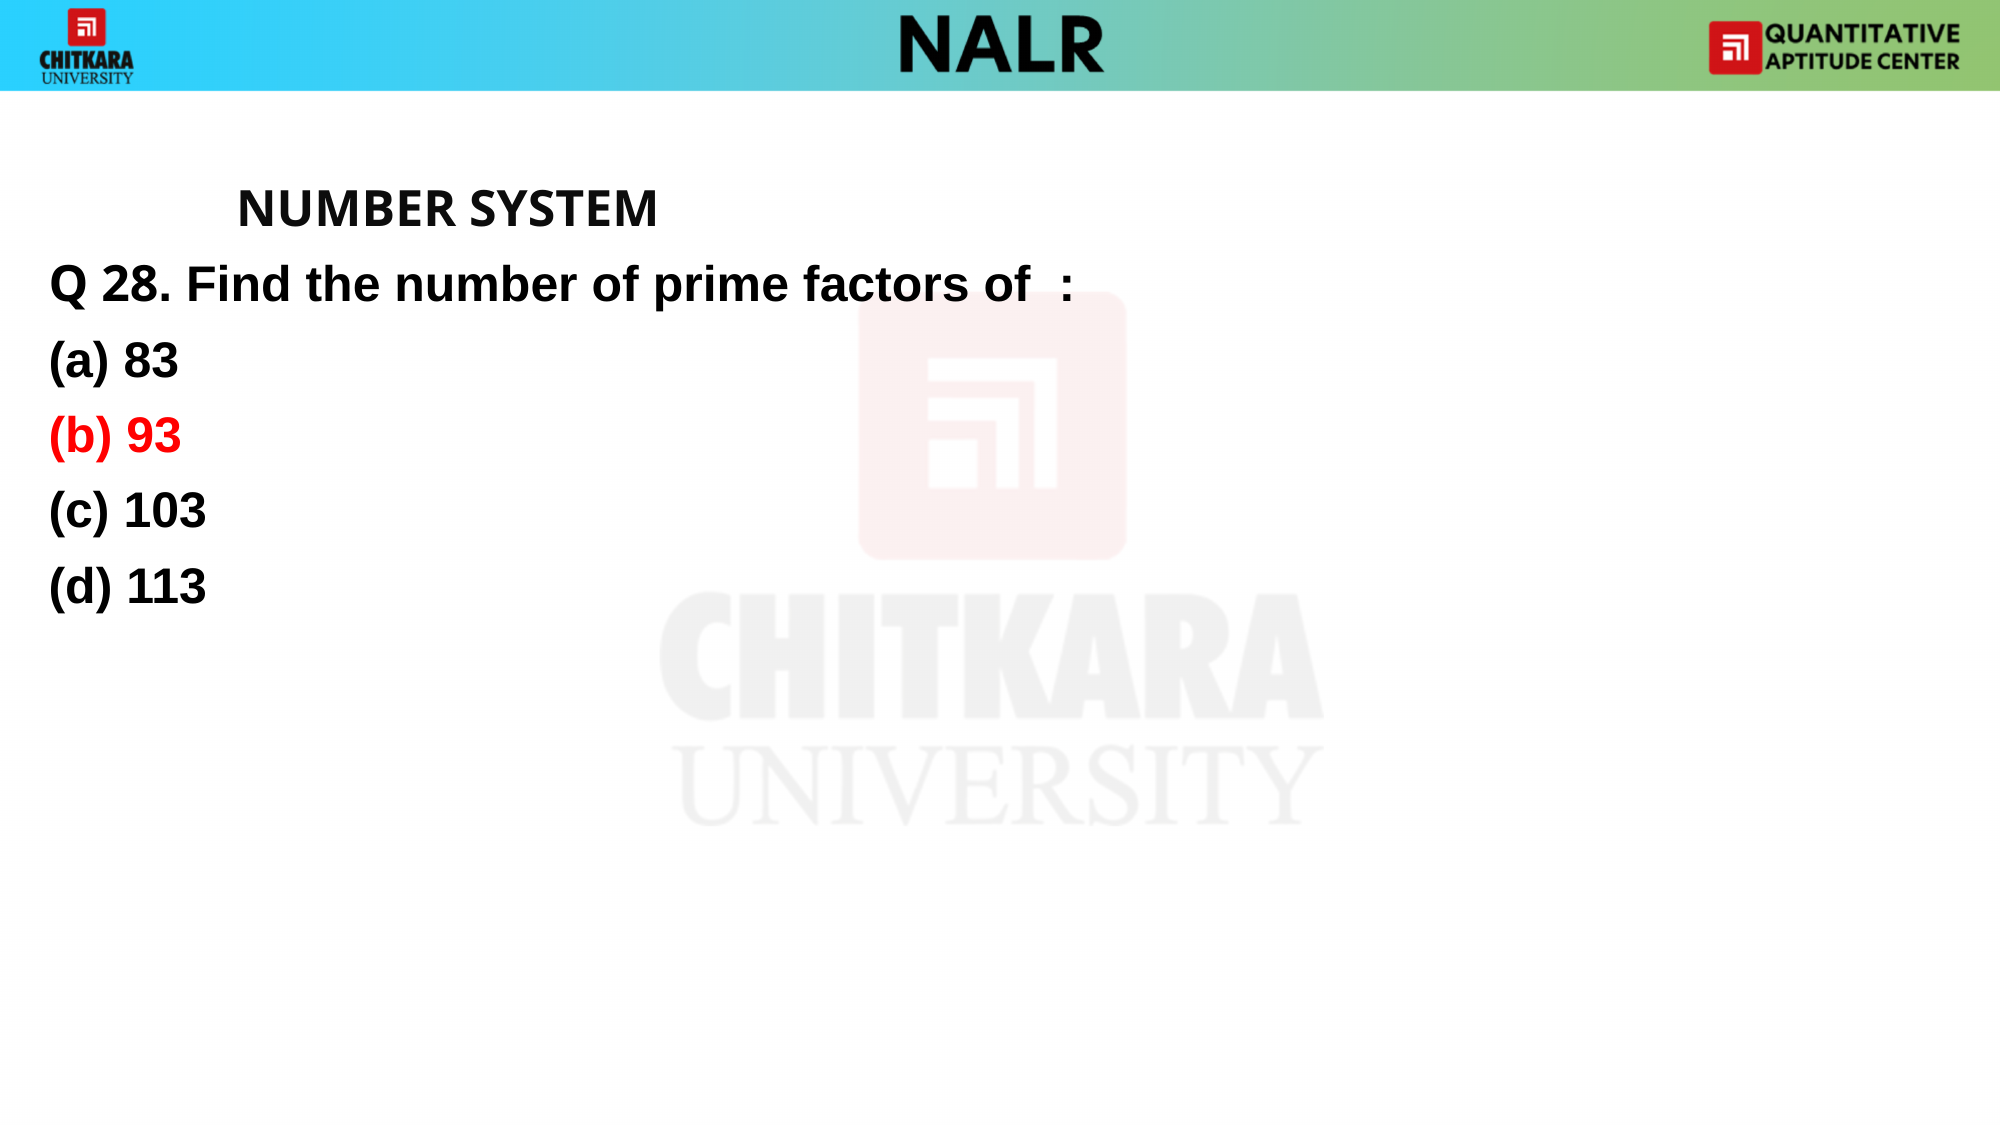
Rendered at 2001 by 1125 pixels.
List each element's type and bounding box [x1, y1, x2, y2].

picture [0, 0, 2000, 1125]
title [41, 31, 1959, 142]
